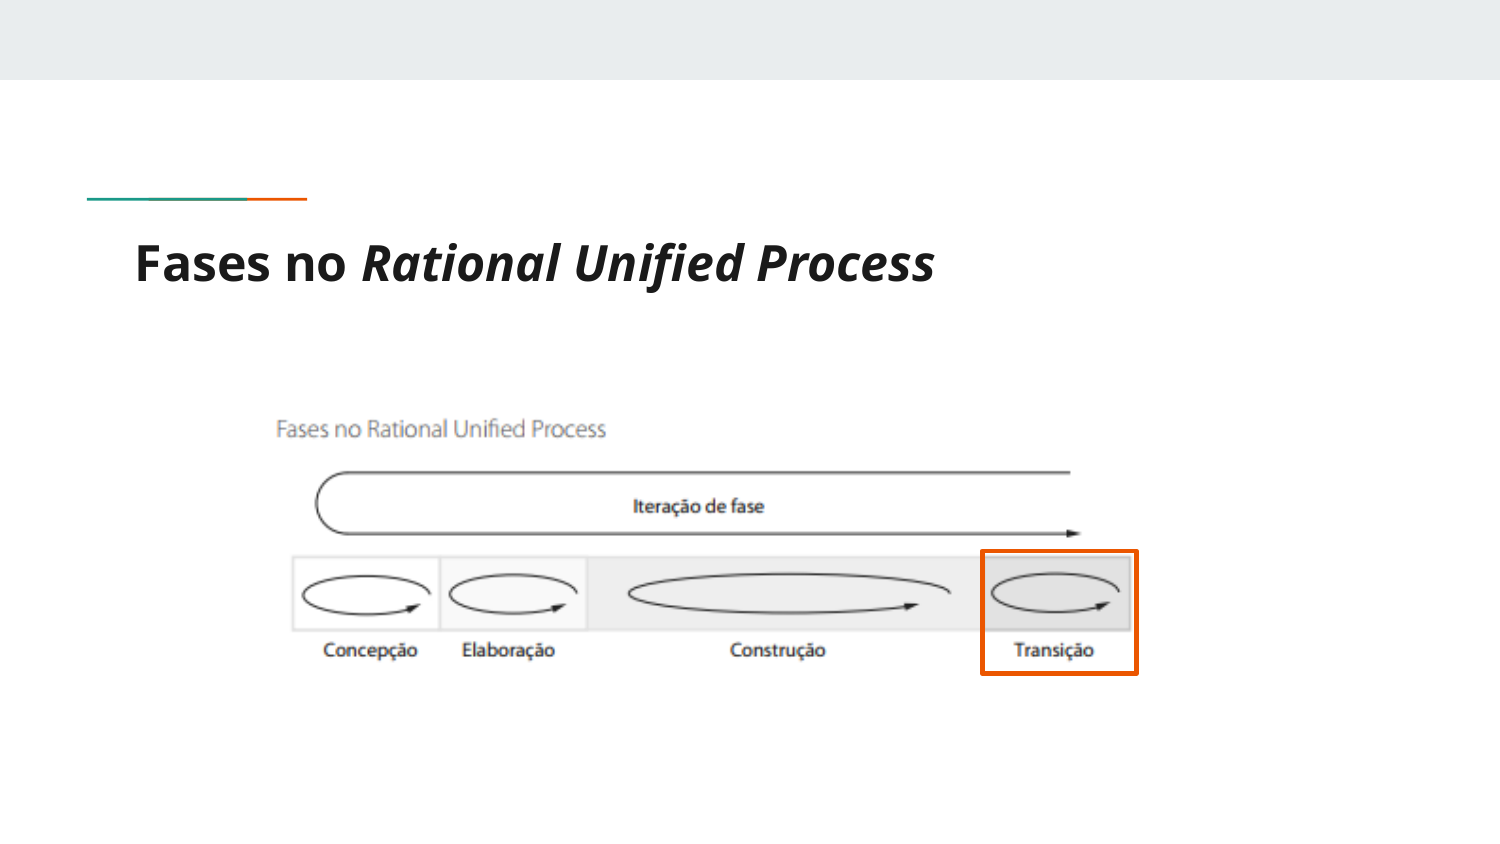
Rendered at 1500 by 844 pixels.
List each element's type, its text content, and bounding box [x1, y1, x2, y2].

picture [266, 413, 1170, 674]
title Fases no Rational Unified Process [119, 216, 1381, 305]
